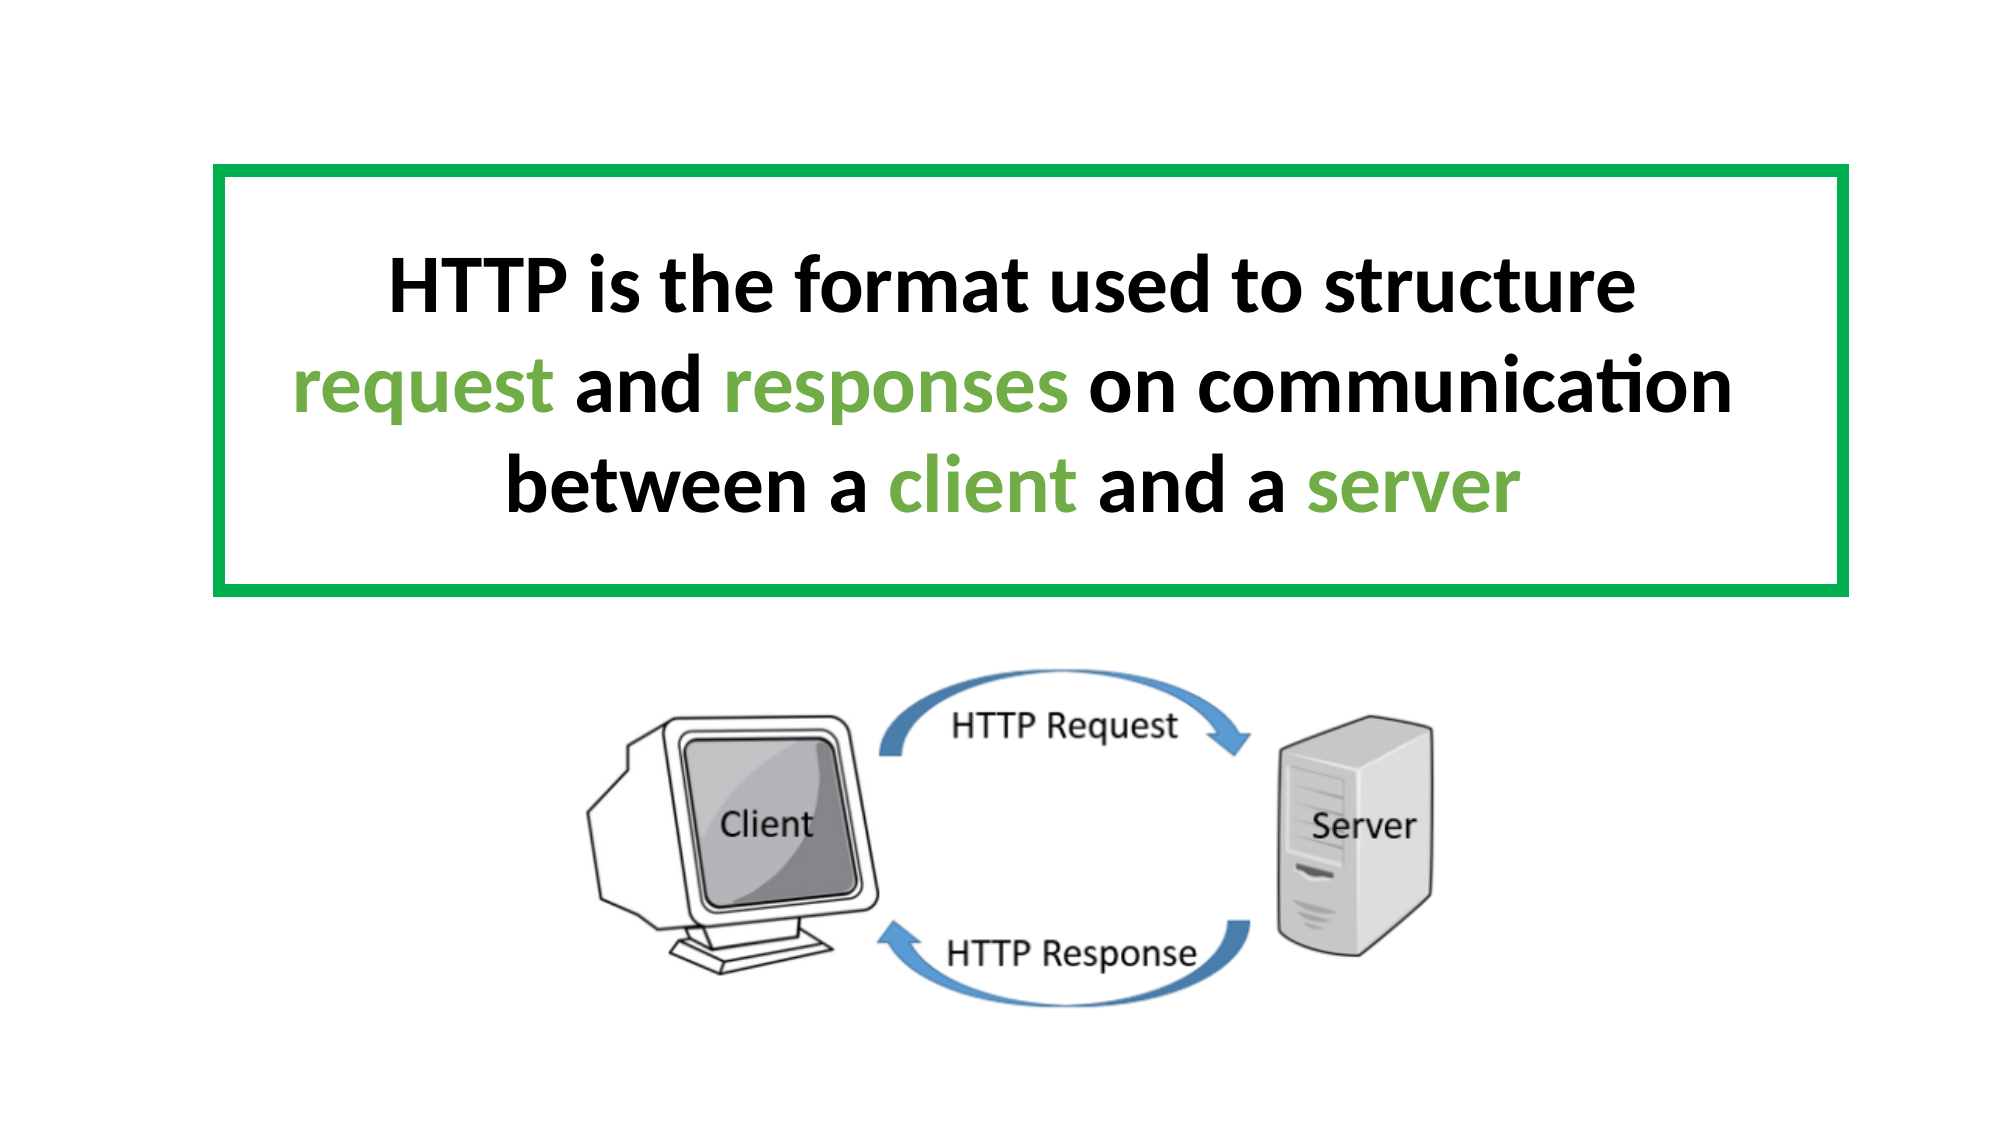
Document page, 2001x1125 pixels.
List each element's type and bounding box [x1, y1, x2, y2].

picture [546, 641, 1514, 1027]
text_box [218, 169, 1844, 592]
